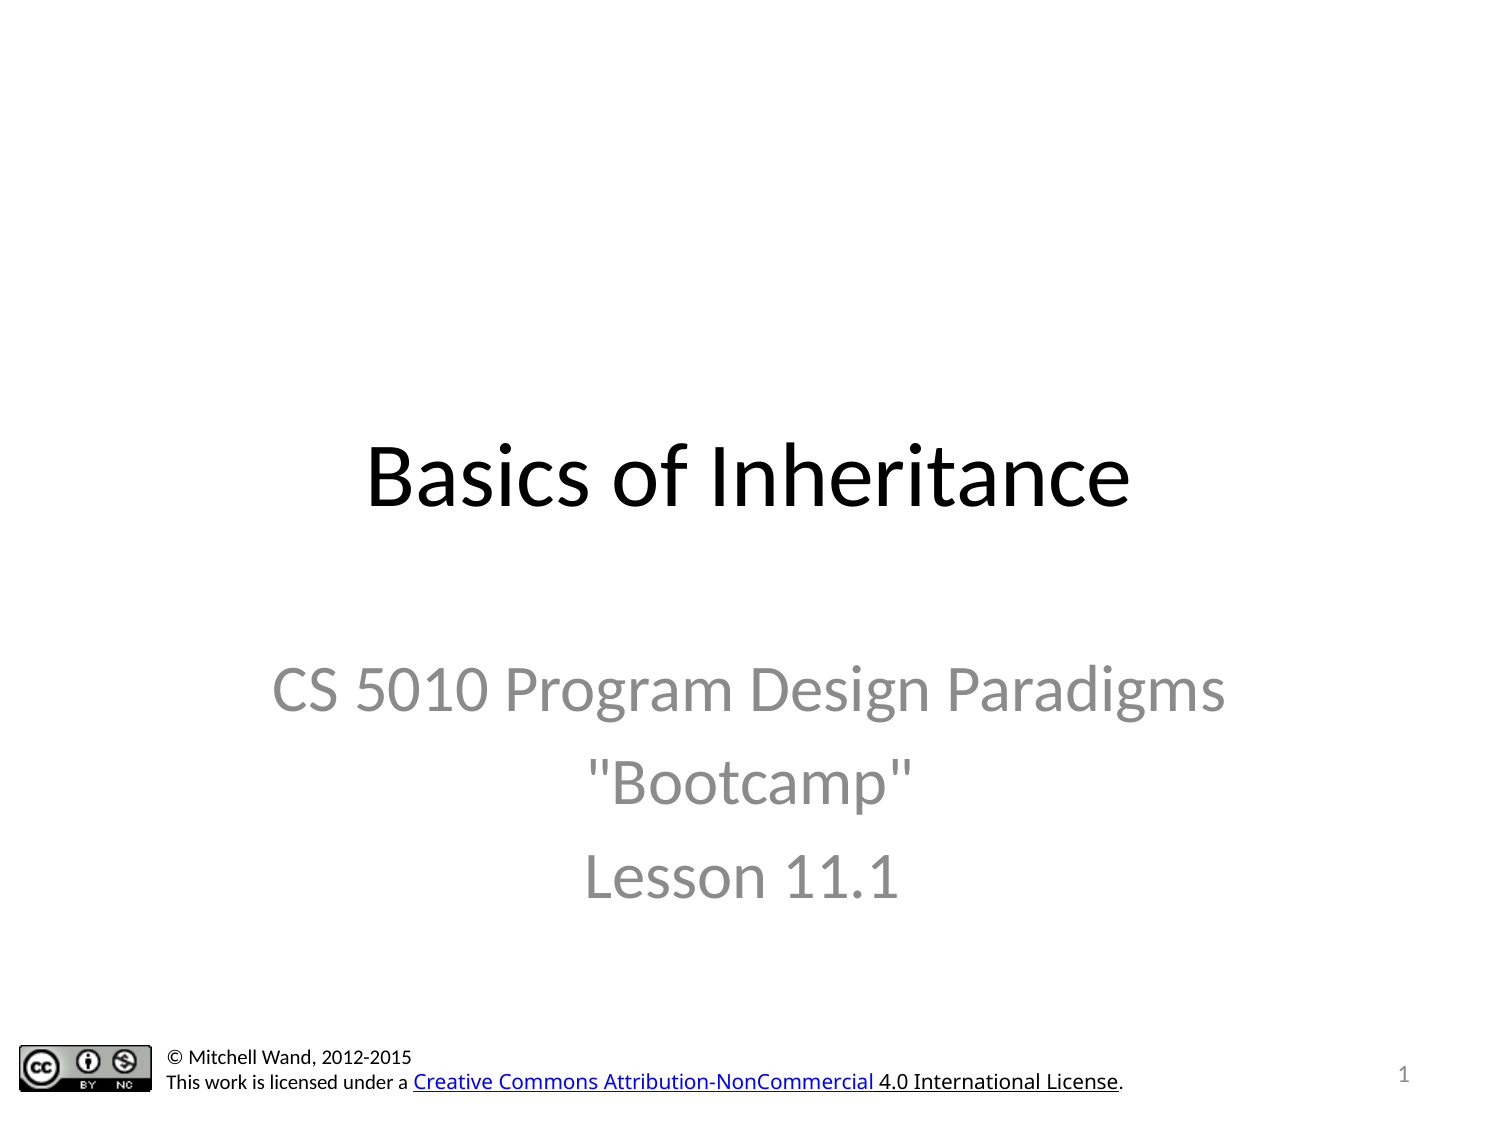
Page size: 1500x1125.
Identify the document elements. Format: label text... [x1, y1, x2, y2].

title Basics of Inheritance [112, 349, 1388, 591]
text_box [19, 1035, 1481, 1102]
subtitle CS 5010 Program Design Paradigms "Bootcamp" Lesson 11.1 [225, 637, 1275, 925]
